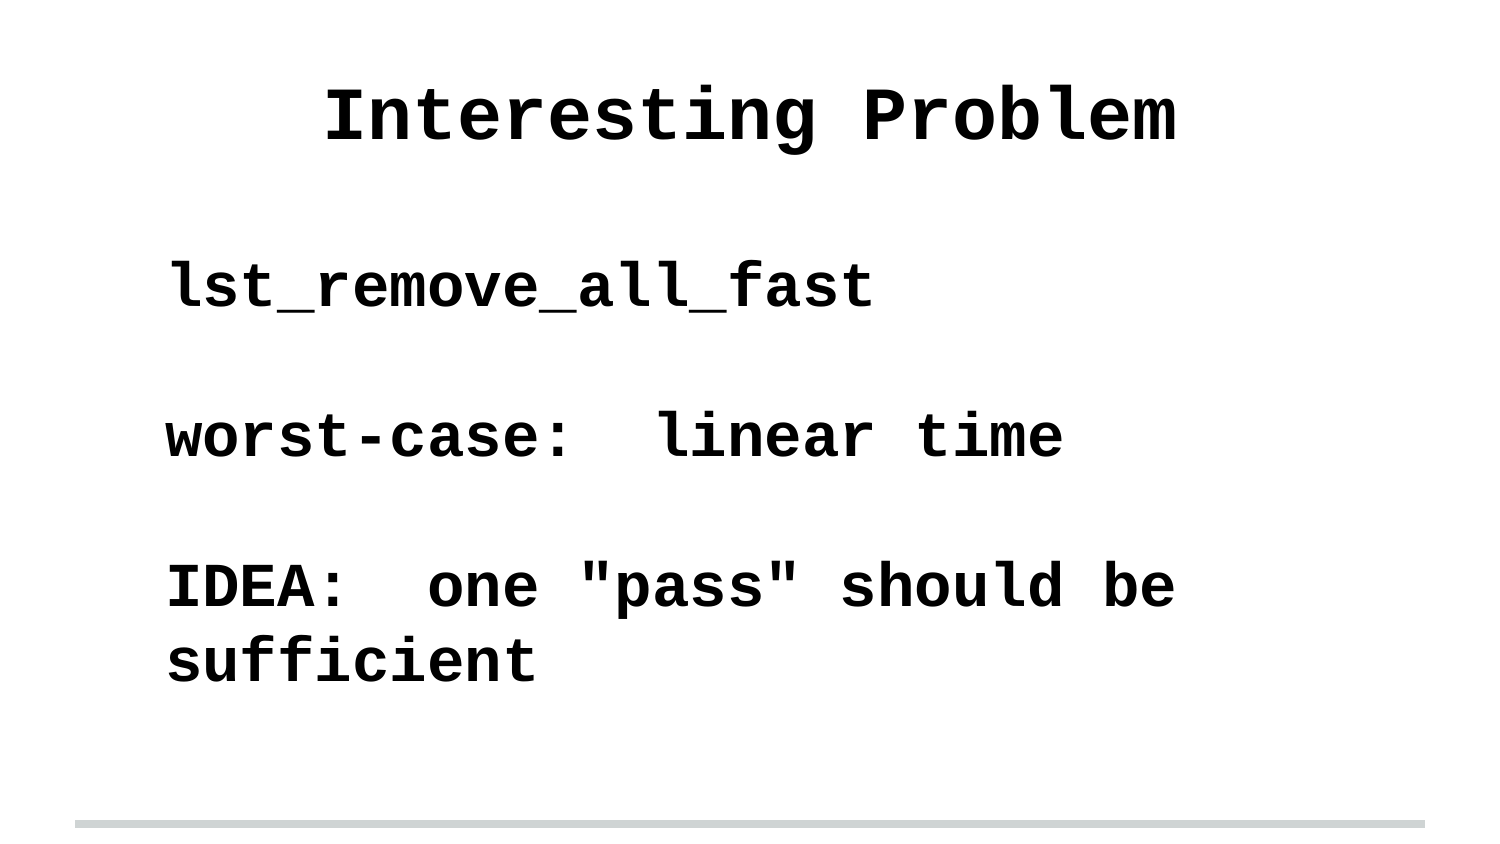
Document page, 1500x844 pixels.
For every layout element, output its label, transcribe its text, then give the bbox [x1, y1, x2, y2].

title Interesting Problem lst_remove_all_fast worst-case: linear time IDEA: one "pass" should be sufficient [75, 58, 1425, 710]
